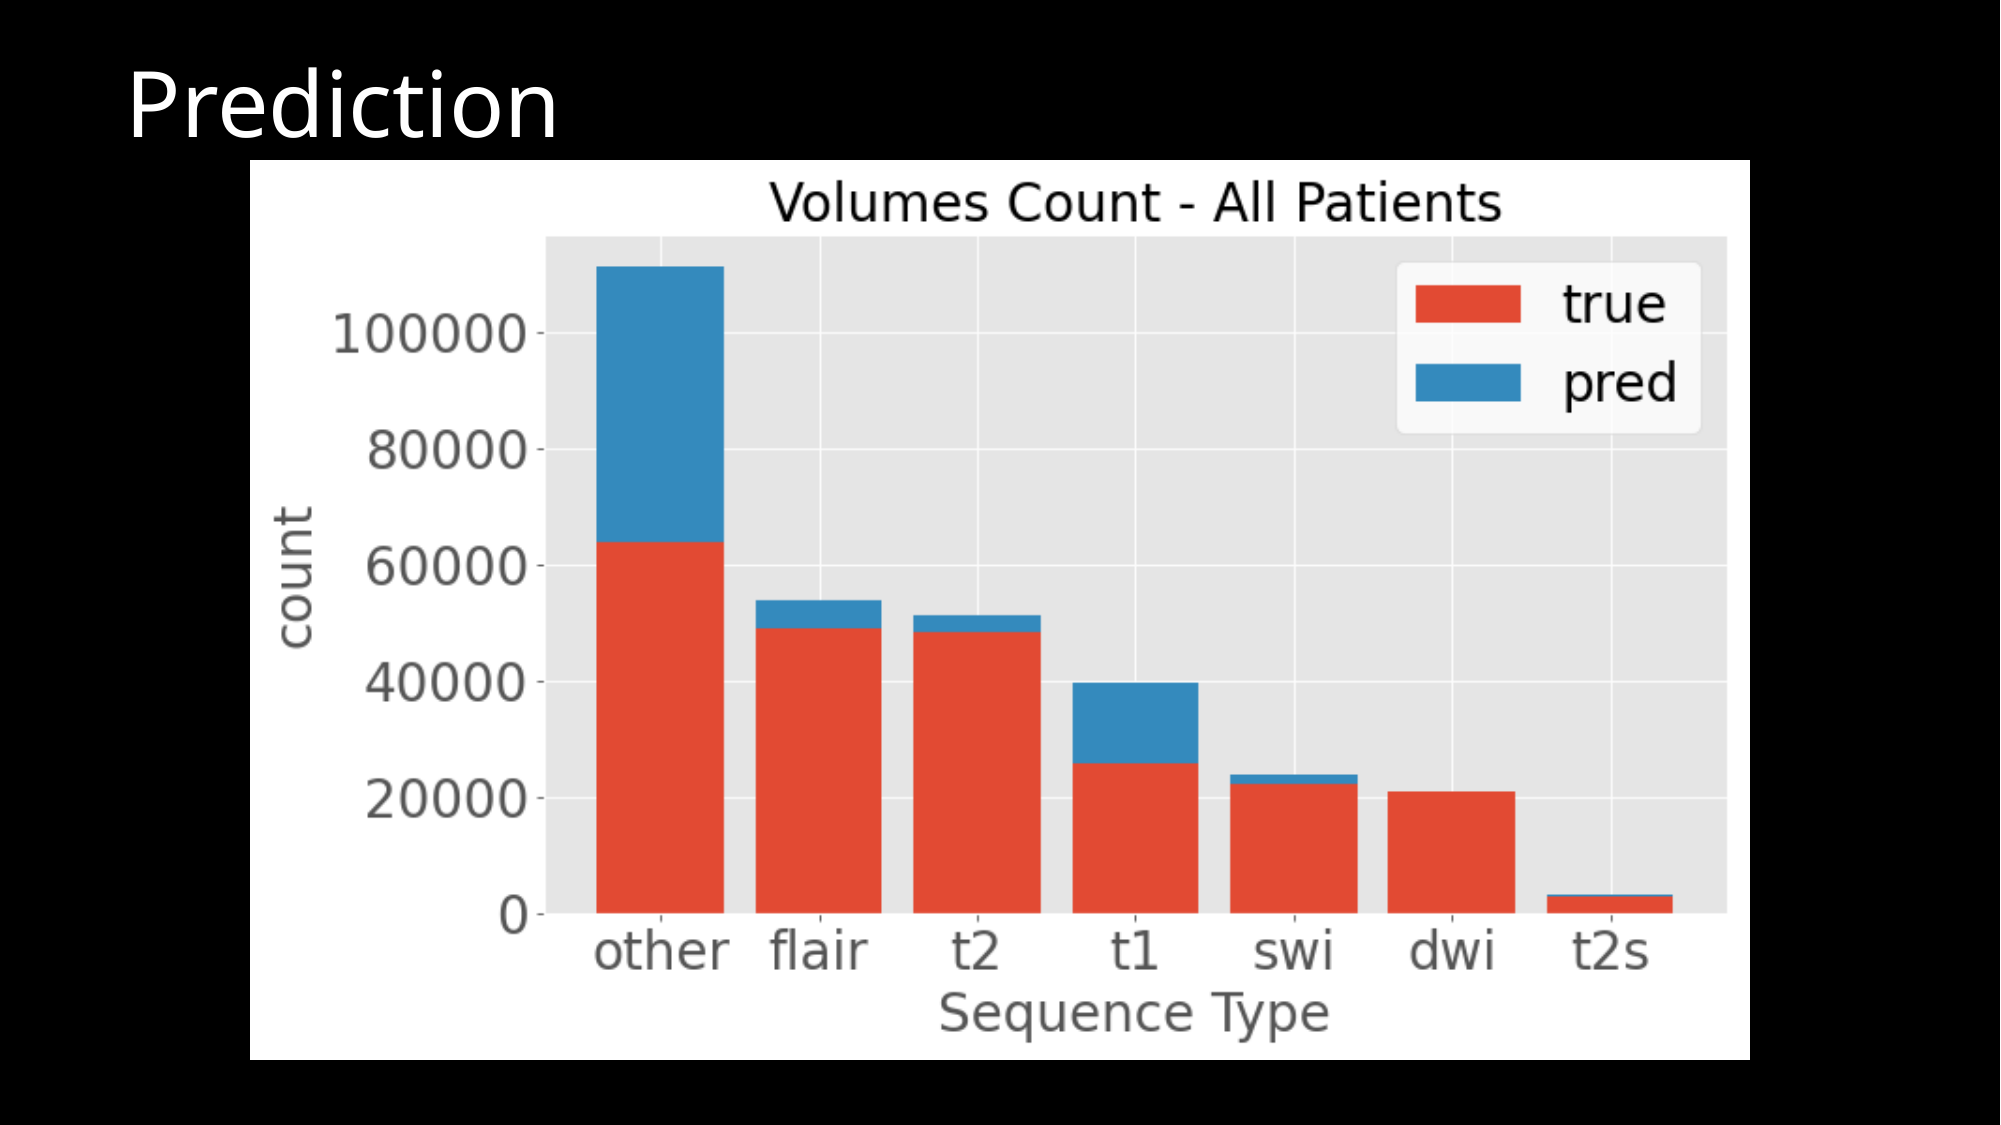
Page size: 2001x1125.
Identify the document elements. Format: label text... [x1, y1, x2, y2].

picture [250, 160, 1750, 1060]
title Prediction [110, 0, 1836, 217]
